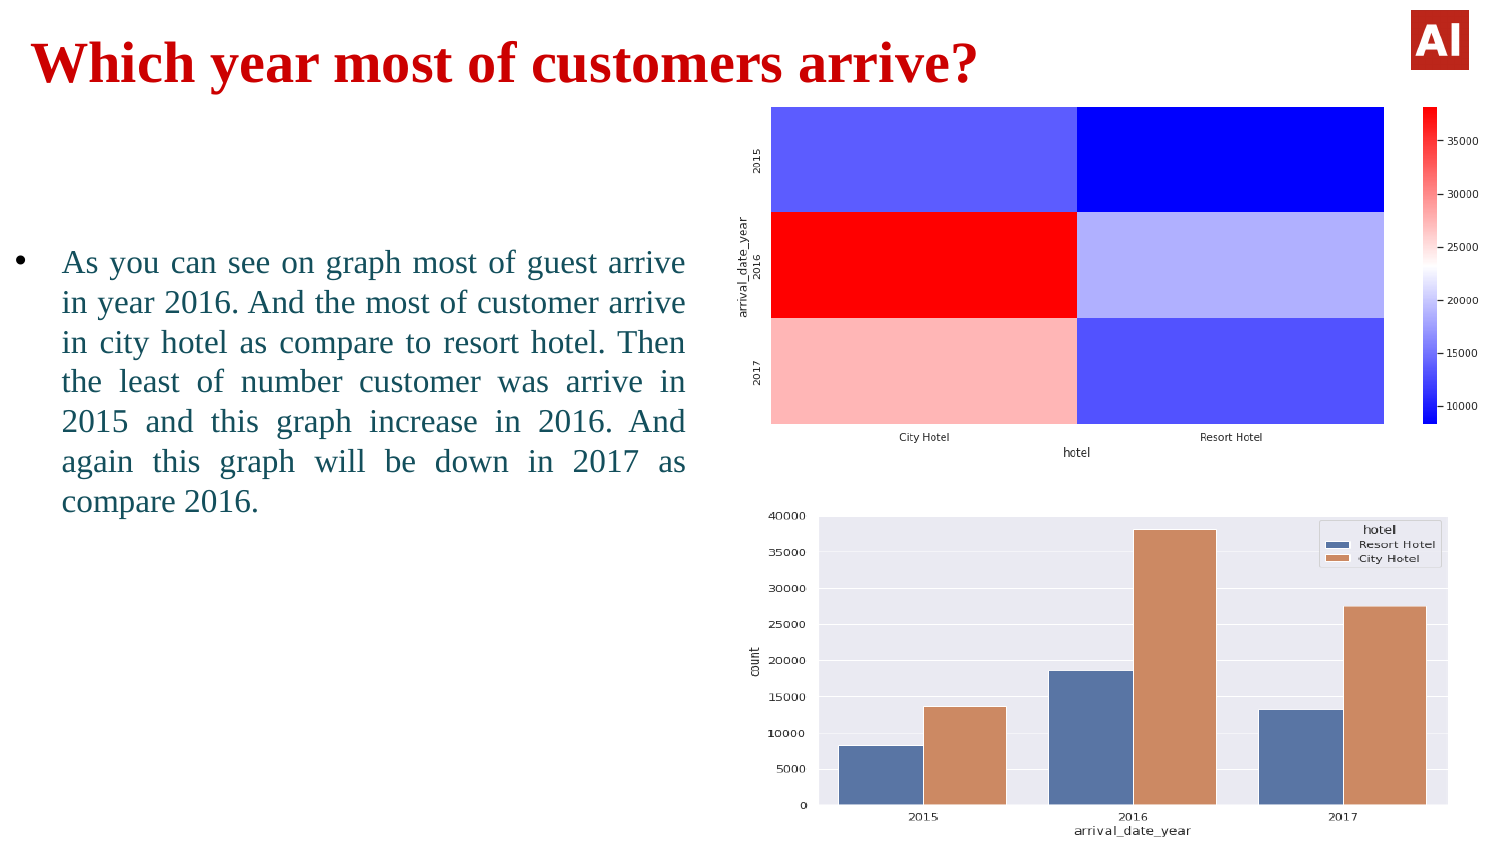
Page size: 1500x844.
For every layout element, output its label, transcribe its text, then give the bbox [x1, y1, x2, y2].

text_box As you can see on graph most of guest arrive in year 2016. And the most of customer arrive in city hotel as compare to resort hotel. Then the least of number customer was arrive in 2015 and this graph increase in 2016. And again this graph will be down in 2017 as compare 2016. [0, 232, 702, 527]
title Which year most of customers arrive? [15, 0, 1414, 93]
picture [736, 101, 1500, 464]
picture [736, 504, 1500, 844]
picture [1414, 10, 1469, 70]
